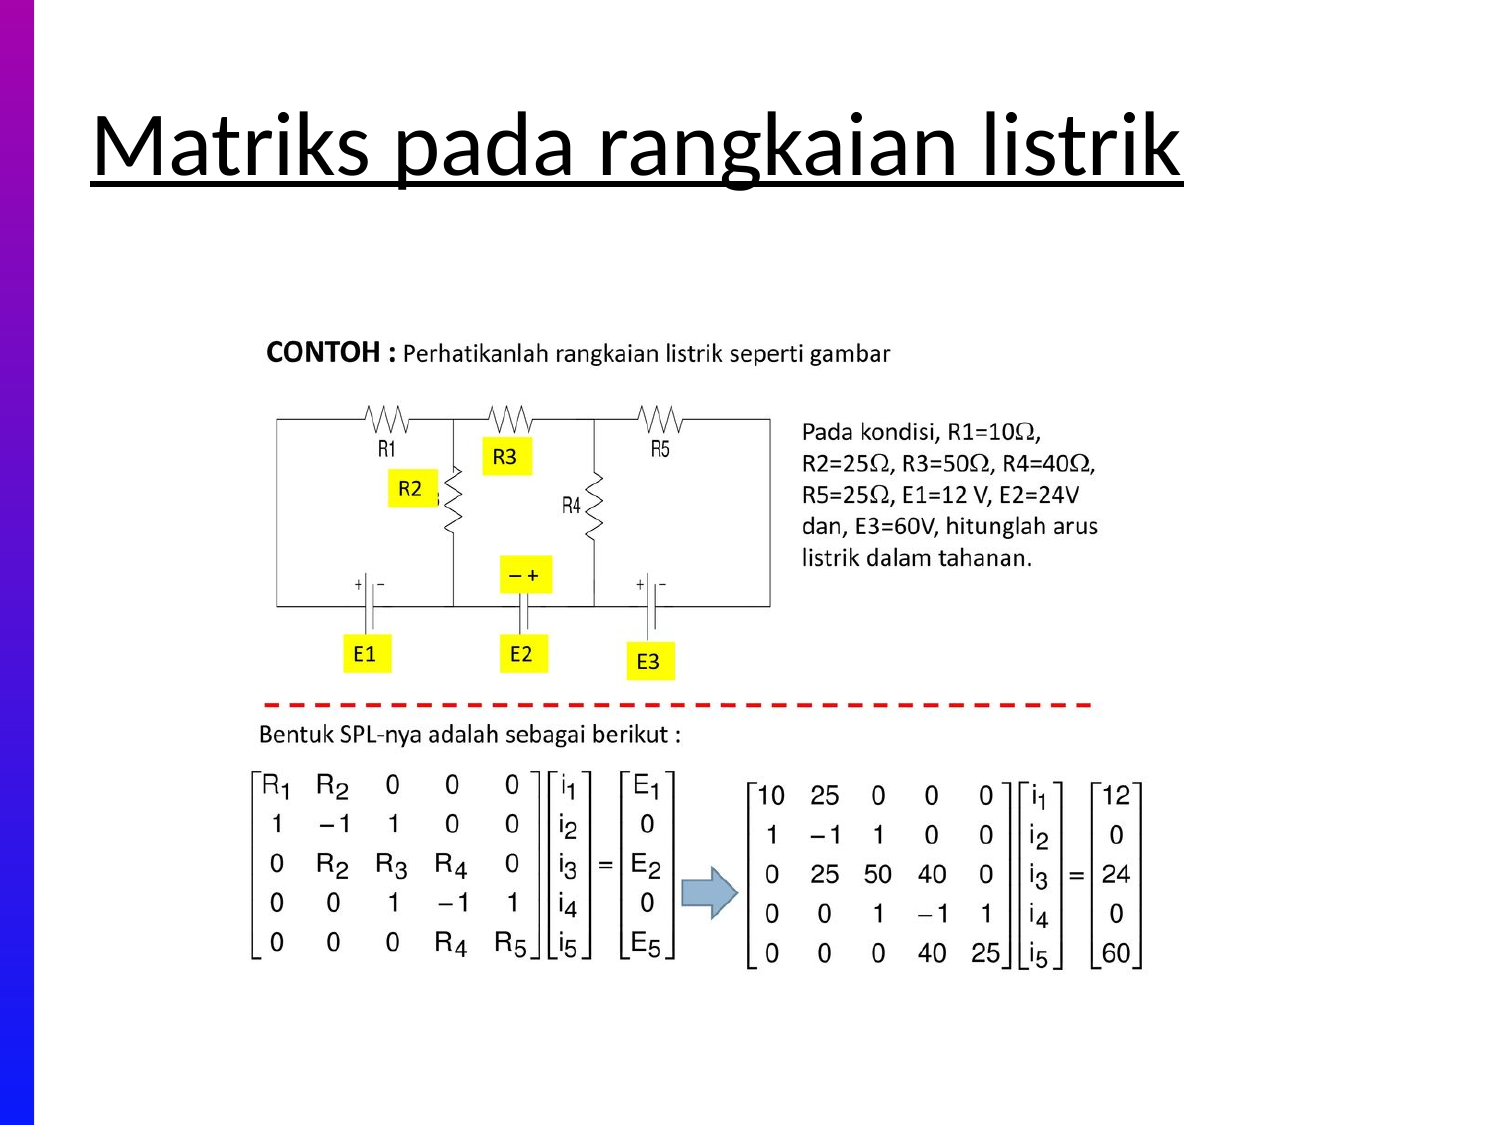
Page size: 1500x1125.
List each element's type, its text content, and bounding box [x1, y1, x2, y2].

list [217, 303, 1163, 1012]
title Matriks pada rangkaian listrik [75, 45, 1425, 233]
